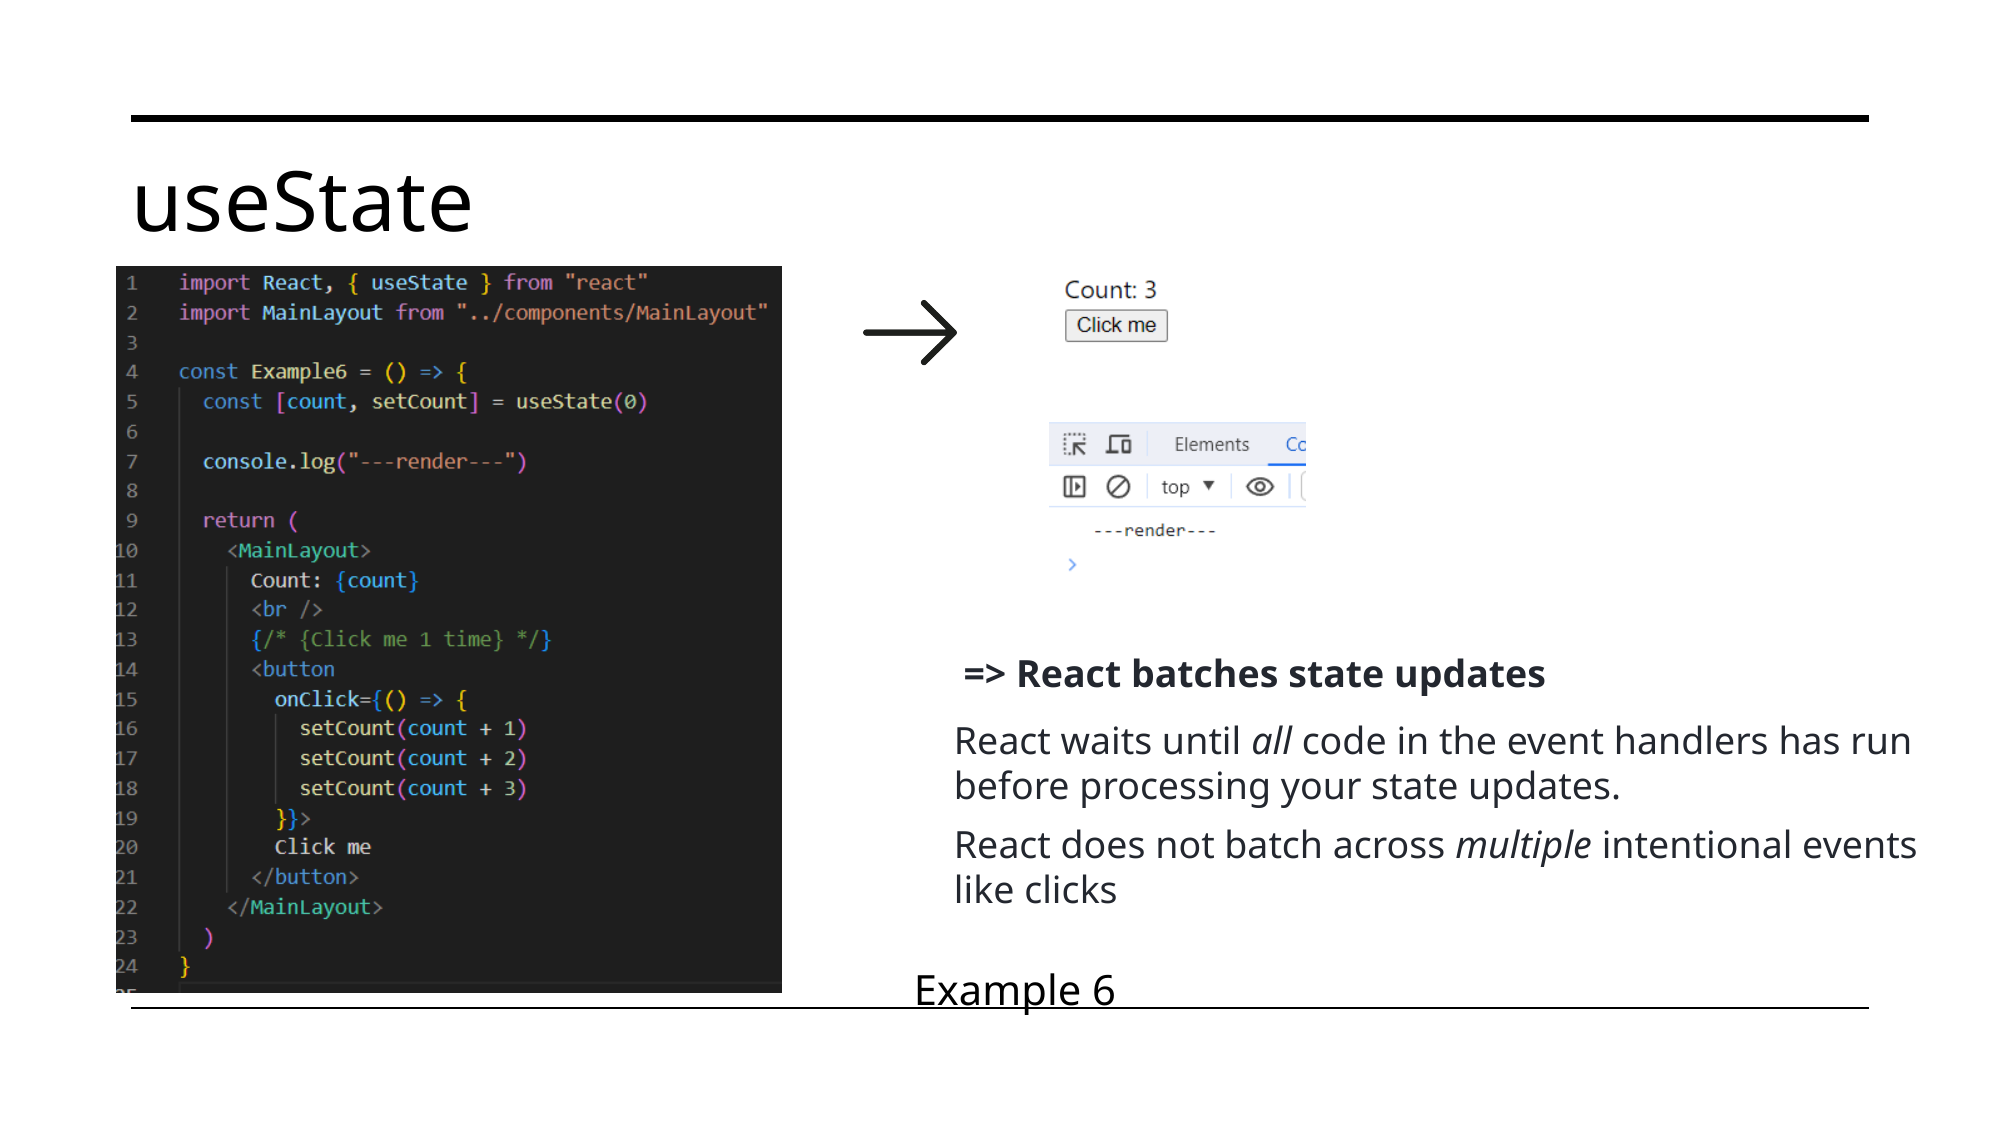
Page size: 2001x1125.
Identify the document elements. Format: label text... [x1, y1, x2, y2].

text_box React waits until all code in the event handlers has run before processing your state updates. [939, 709, 1939, 813]
list Example 6 [898, 946, 1147, 1040]
picture [1049, 252, 1306, 585]
text_box [1035, 647, 1957, 873]
text_box React does not batch across multiple intentional events like clicks [939, 813, 1939, 919]
text_box => React batches state updates [939, 643, 1939, 703]
picture [863, 285, 957, 379]
picture [116, 266, 782, 993]
title usestate [116, 140, 1871, 366]
